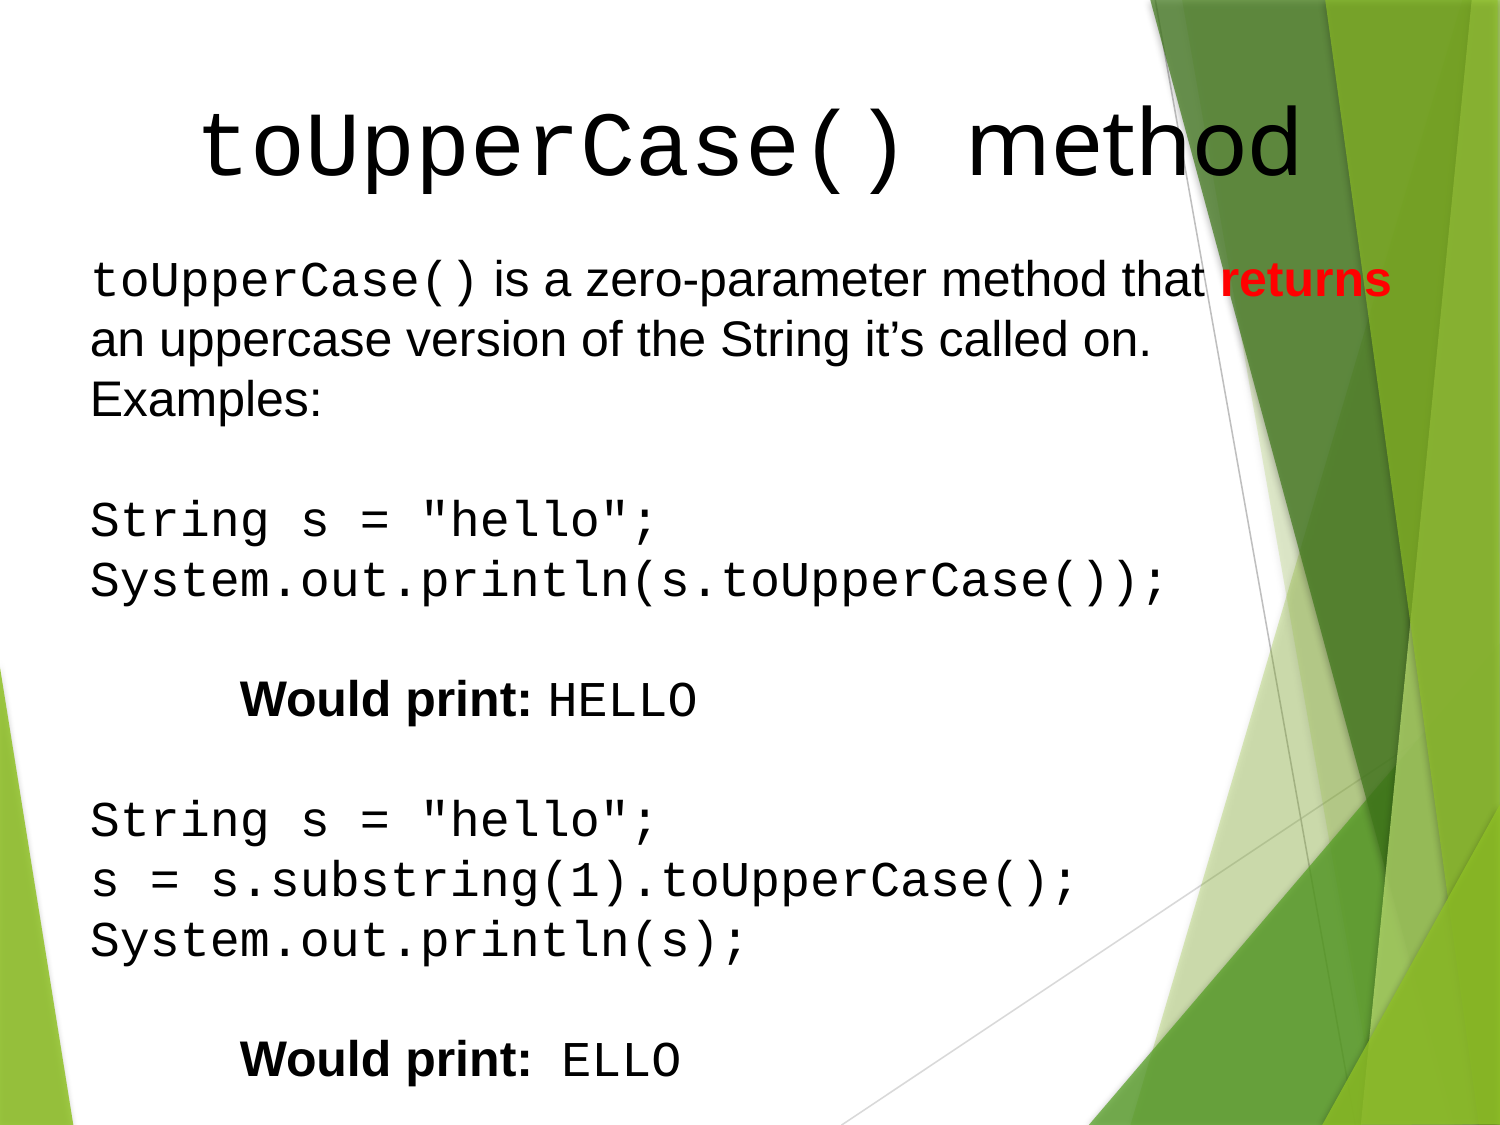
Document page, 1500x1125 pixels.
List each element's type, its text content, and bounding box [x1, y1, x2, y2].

text_box toUpperCase() is a zero-parameter method that returns an uppercase version of the String it’s called on. Examples: String s = "hello"; System.out.println(s.toUpperCase()); Would print: HELLO String s = "hello"; s = s.substring(1).toUpperCase(); System.out.println(s); Would print: ELLO [75, 231, 1425, 1100]
text_box toUpperCase() method [0, 45, 1500, 232]
